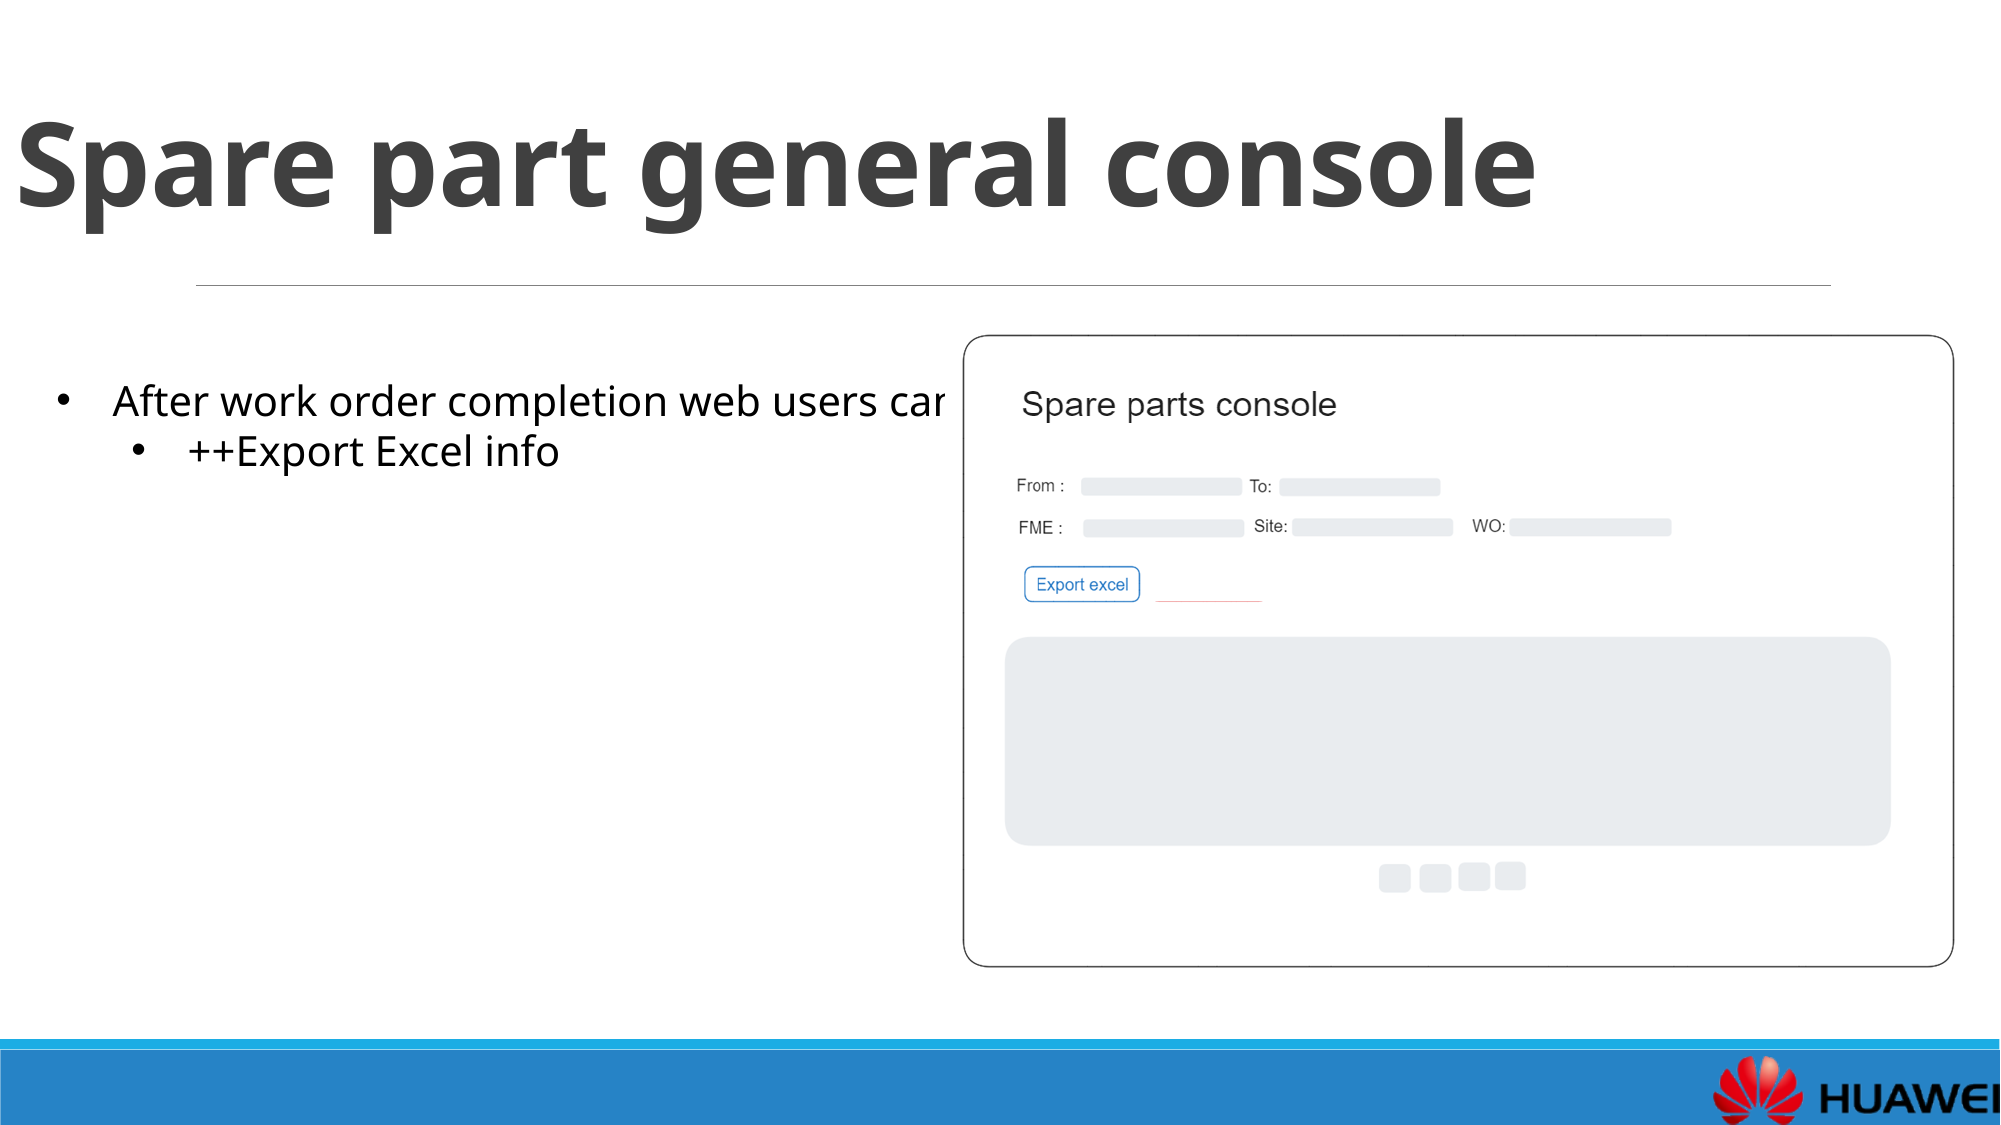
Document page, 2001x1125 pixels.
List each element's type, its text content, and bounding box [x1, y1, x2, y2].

text_box [1713, 1056, 2000, 1125]
text_box After work order completion web users can: ++Export Excel info [41, 317, 943, 622]
picture [945, 316, 1972, 984]
text_box Spare part general console [0, 0, 1650, 238]
